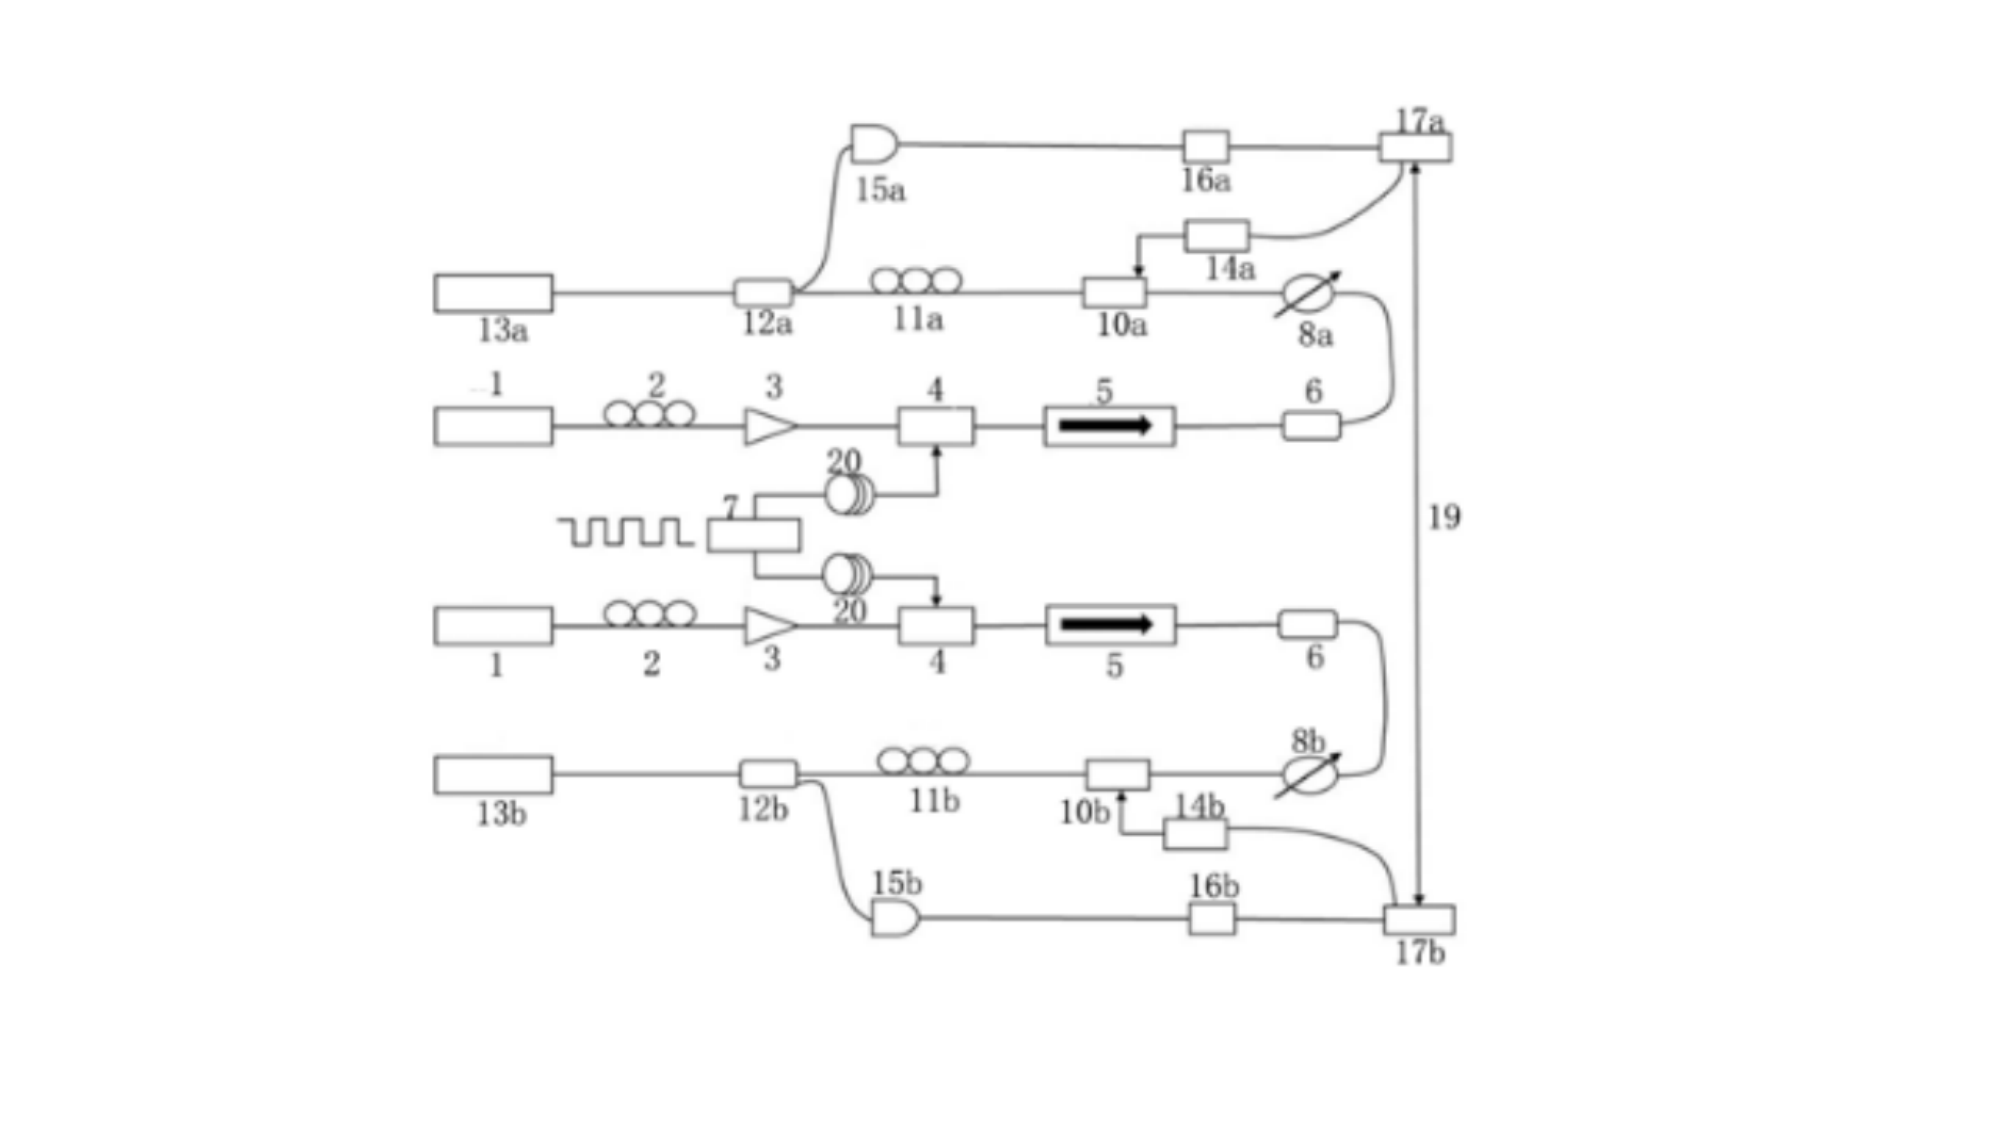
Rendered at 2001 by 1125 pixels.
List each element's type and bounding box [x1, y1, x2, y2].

picture [348, 36, 1592, 1089]
